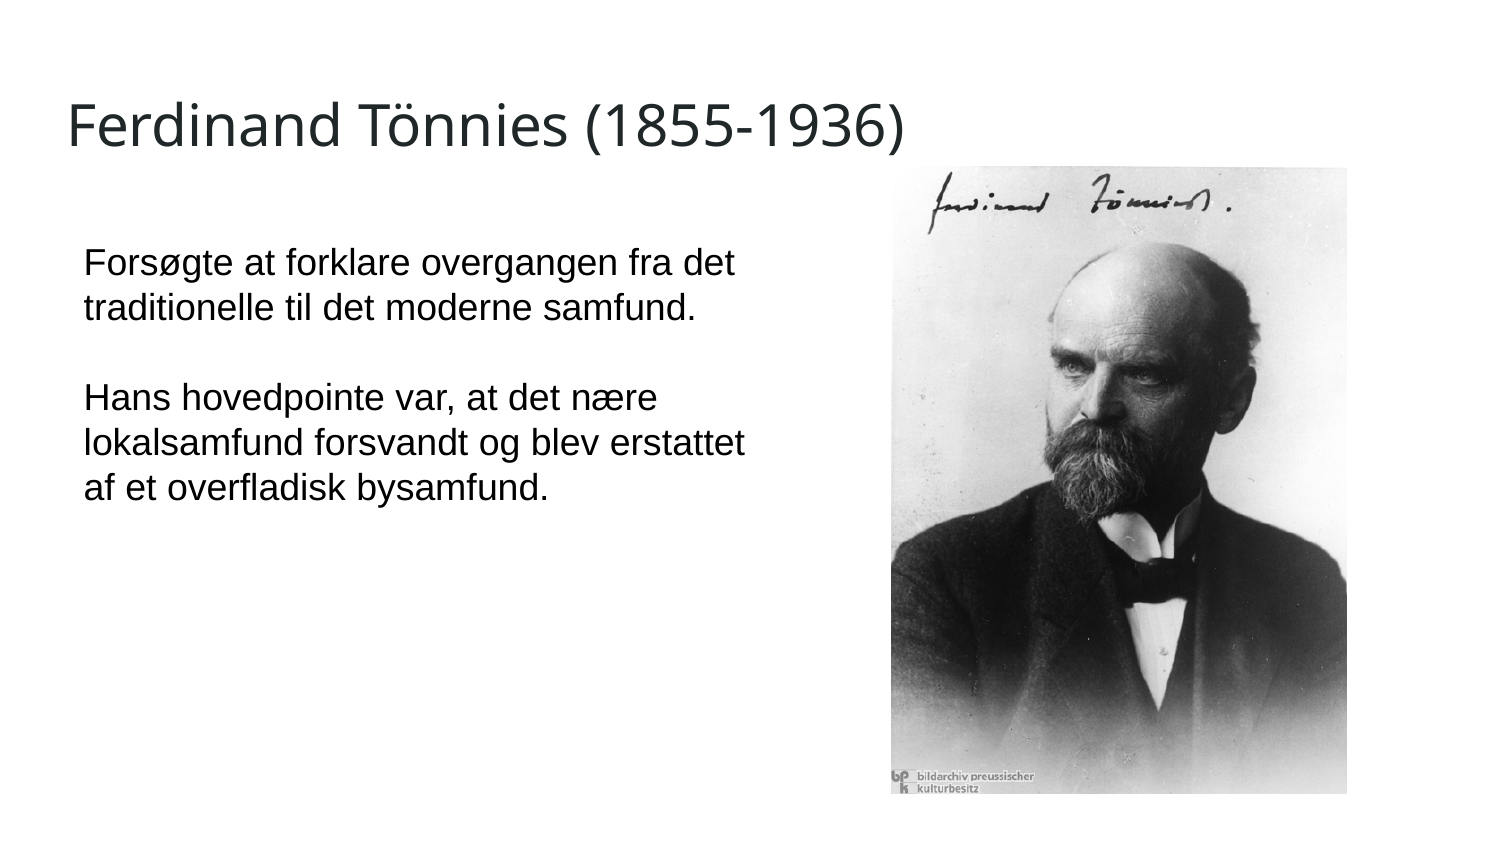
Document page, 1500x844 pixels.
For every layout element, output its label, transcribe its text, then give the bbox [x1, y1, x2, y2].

title Ferdinand Tönnies (1855-1936) [51, 72, 1449, 167]
text_box Forsøgte at forklare overgangen fra det traditionelle til det moderne samfund. Hans hovedpointe var, at det nære lokalsamfund forsvandt og blev erstattet af et overfladisk bysamfund. [68, 223, 782, 566]
picture [890, 166, 1348, 794]
